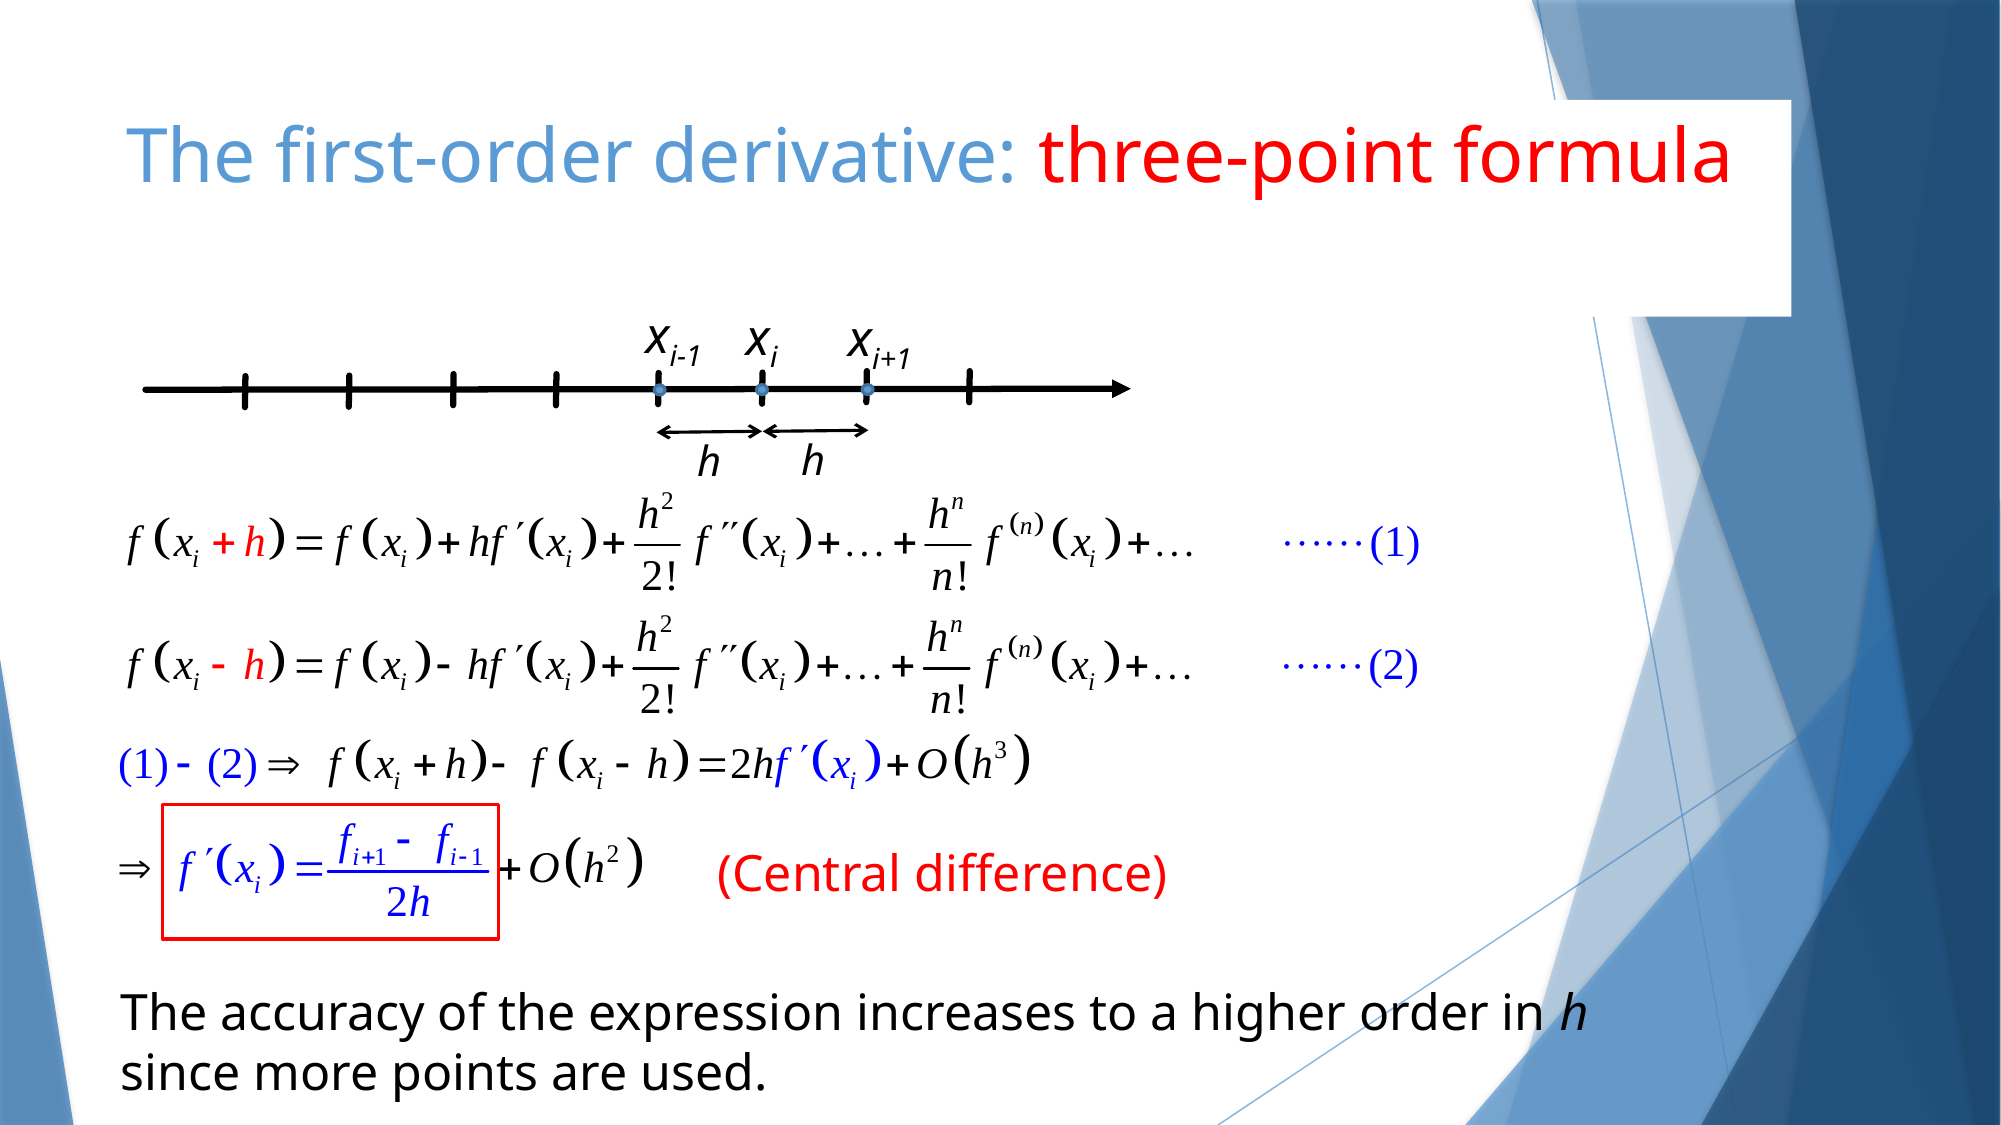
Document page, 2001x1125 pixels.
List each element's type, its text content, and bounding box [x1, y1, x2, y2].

title The first-order derivative: three-point formula [111, 99, 1792, 317]
text_box The accuracy of the expression increases to a higher order in h since more points are used. [106, 973, 1683, 1109]
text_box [111, 480, 1430, 940]
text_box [144, 295, 1132, 480]
